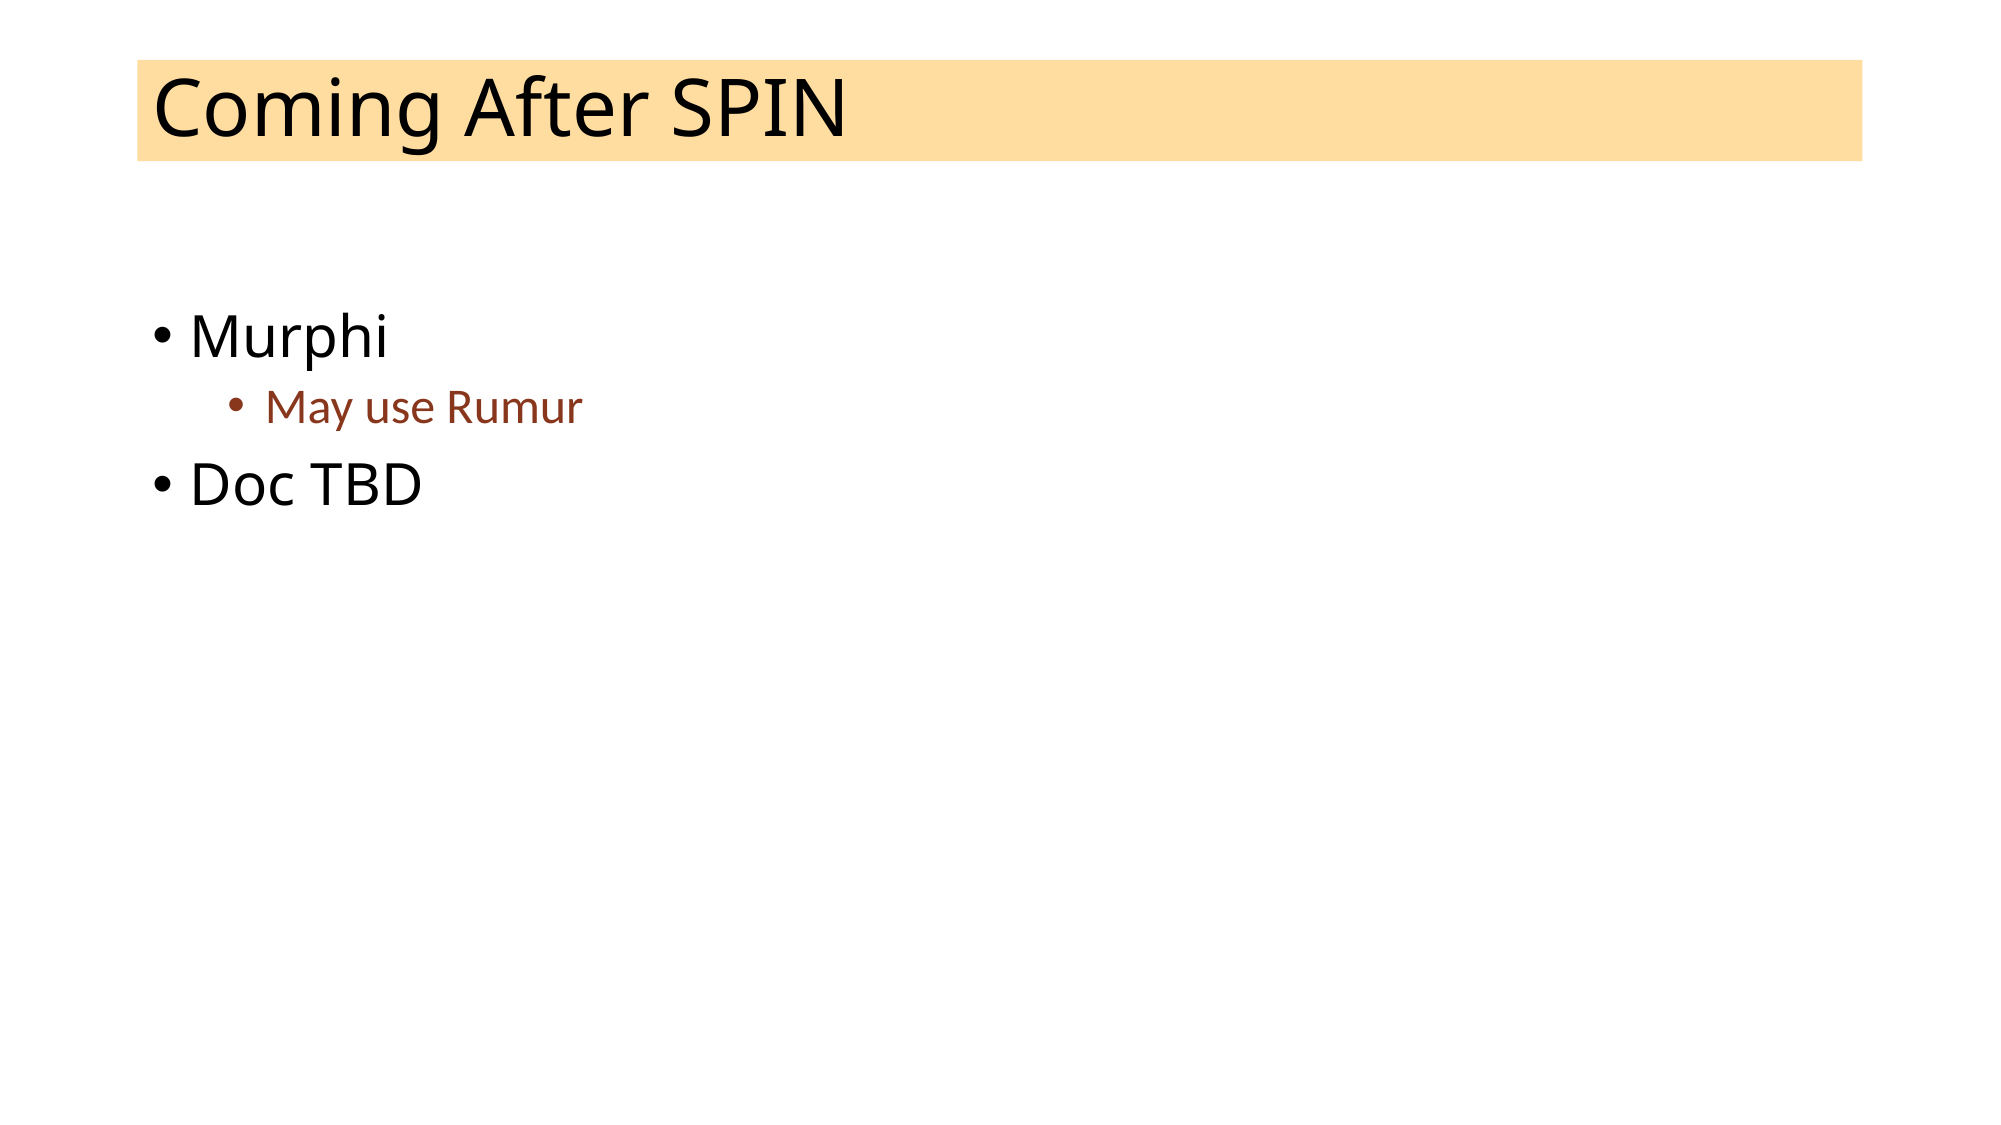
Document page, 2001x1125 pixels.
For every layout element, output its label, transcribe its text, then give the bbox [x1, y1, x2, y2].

title Coming After SPIN [137, 59, 1863, 162]
list Murphi May use Rumur Doc TBD [137, 299, 1863, 1014]
